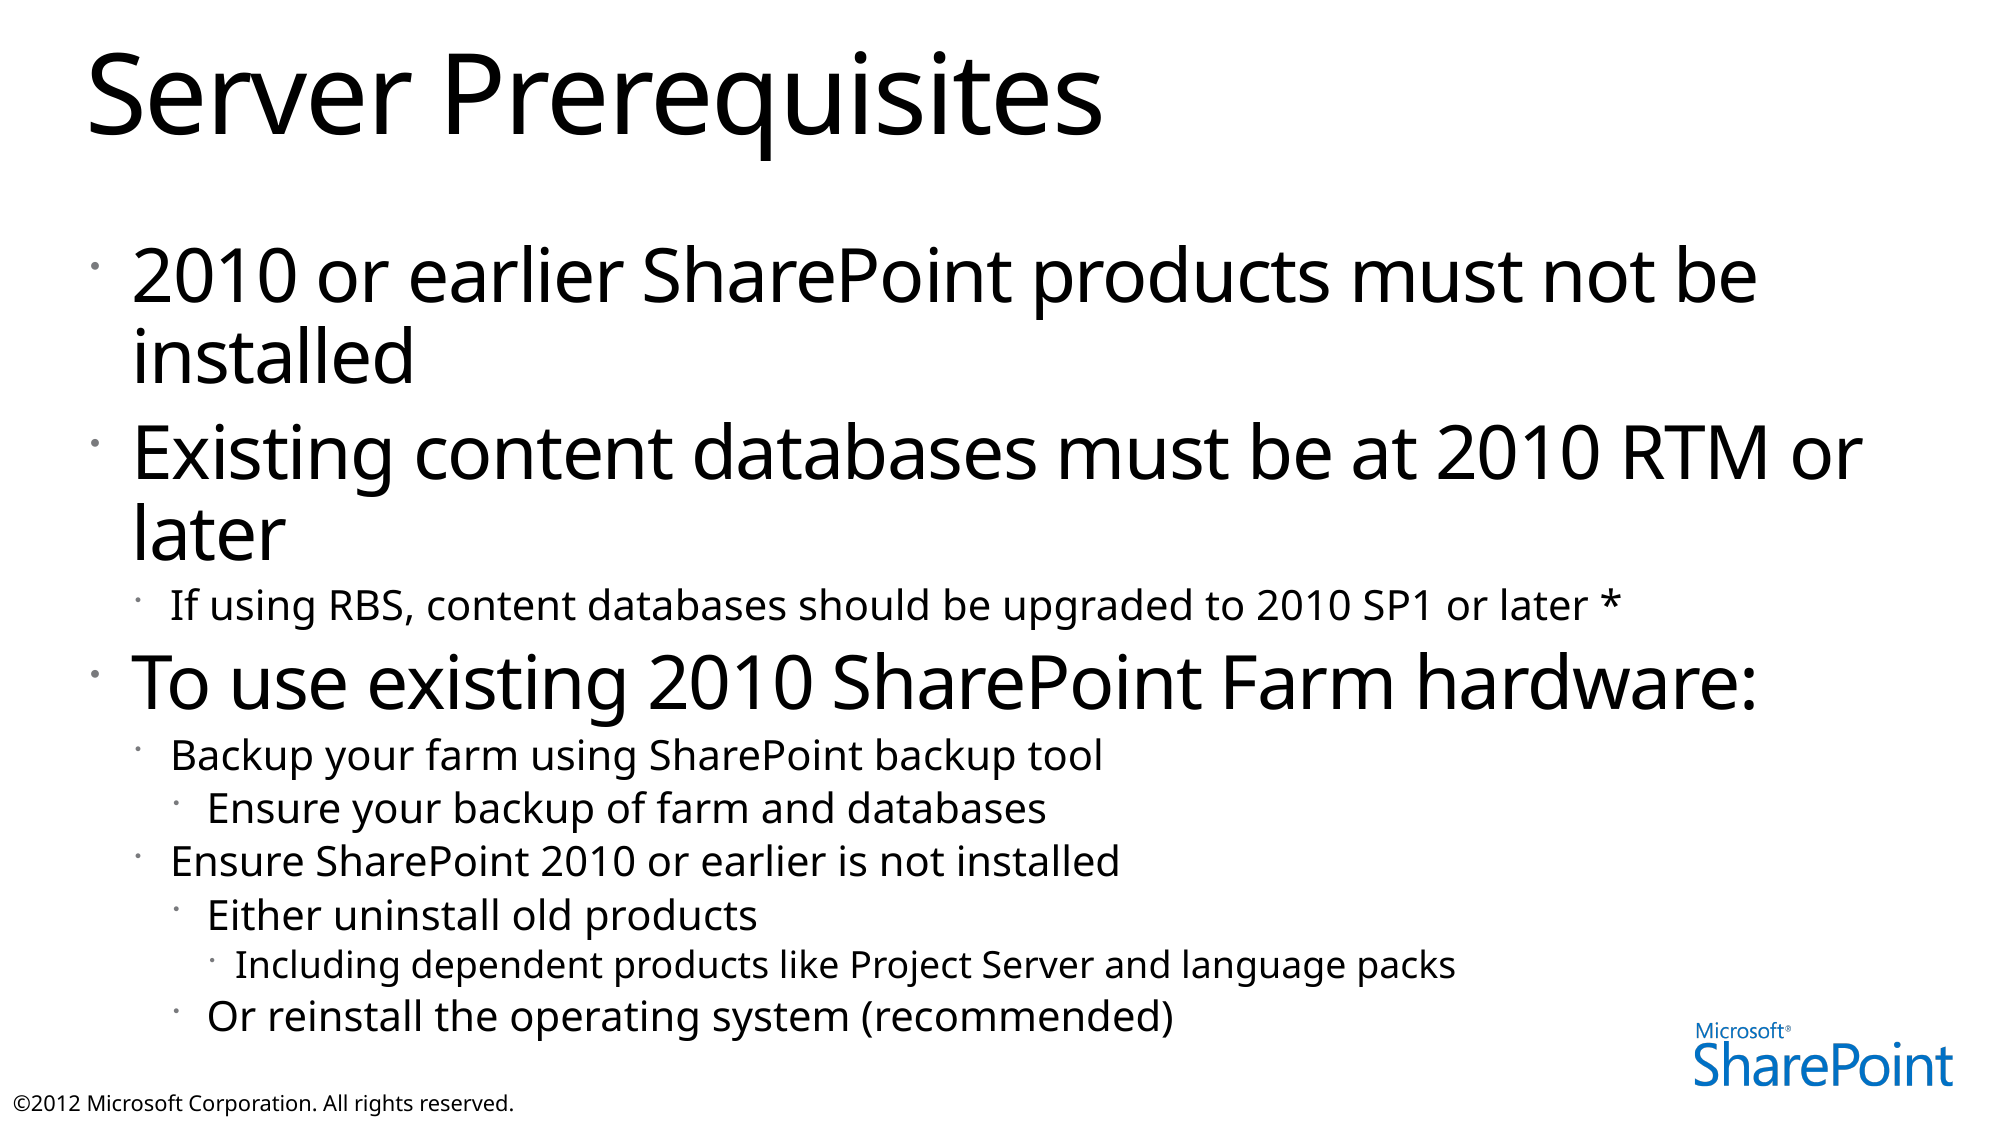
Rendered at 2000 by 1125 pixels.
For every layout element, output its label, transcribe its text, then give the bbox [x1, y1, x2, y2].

list 2010 or earlier SharePoint products must not be installed Existing content databases must be at 2010 RTM or later If using RBS, content databases should be upgraded to 2010 SP1 or later * To use existing 2010 SharePoint Farm hardware: Backup your farm using SharePoint backup tool Ensure your backup of farm and databases Ensure SharePoint 2010 or earlier is not installed Either uninstall old products Including dependent products like Project Server and language packs Or reinstall the operating system (recommended) [85, 237, 1914, 573]
title Server Prerequisites [85, 37, 1914, 161]
picture [1690, 1007, 1953, 1098]
